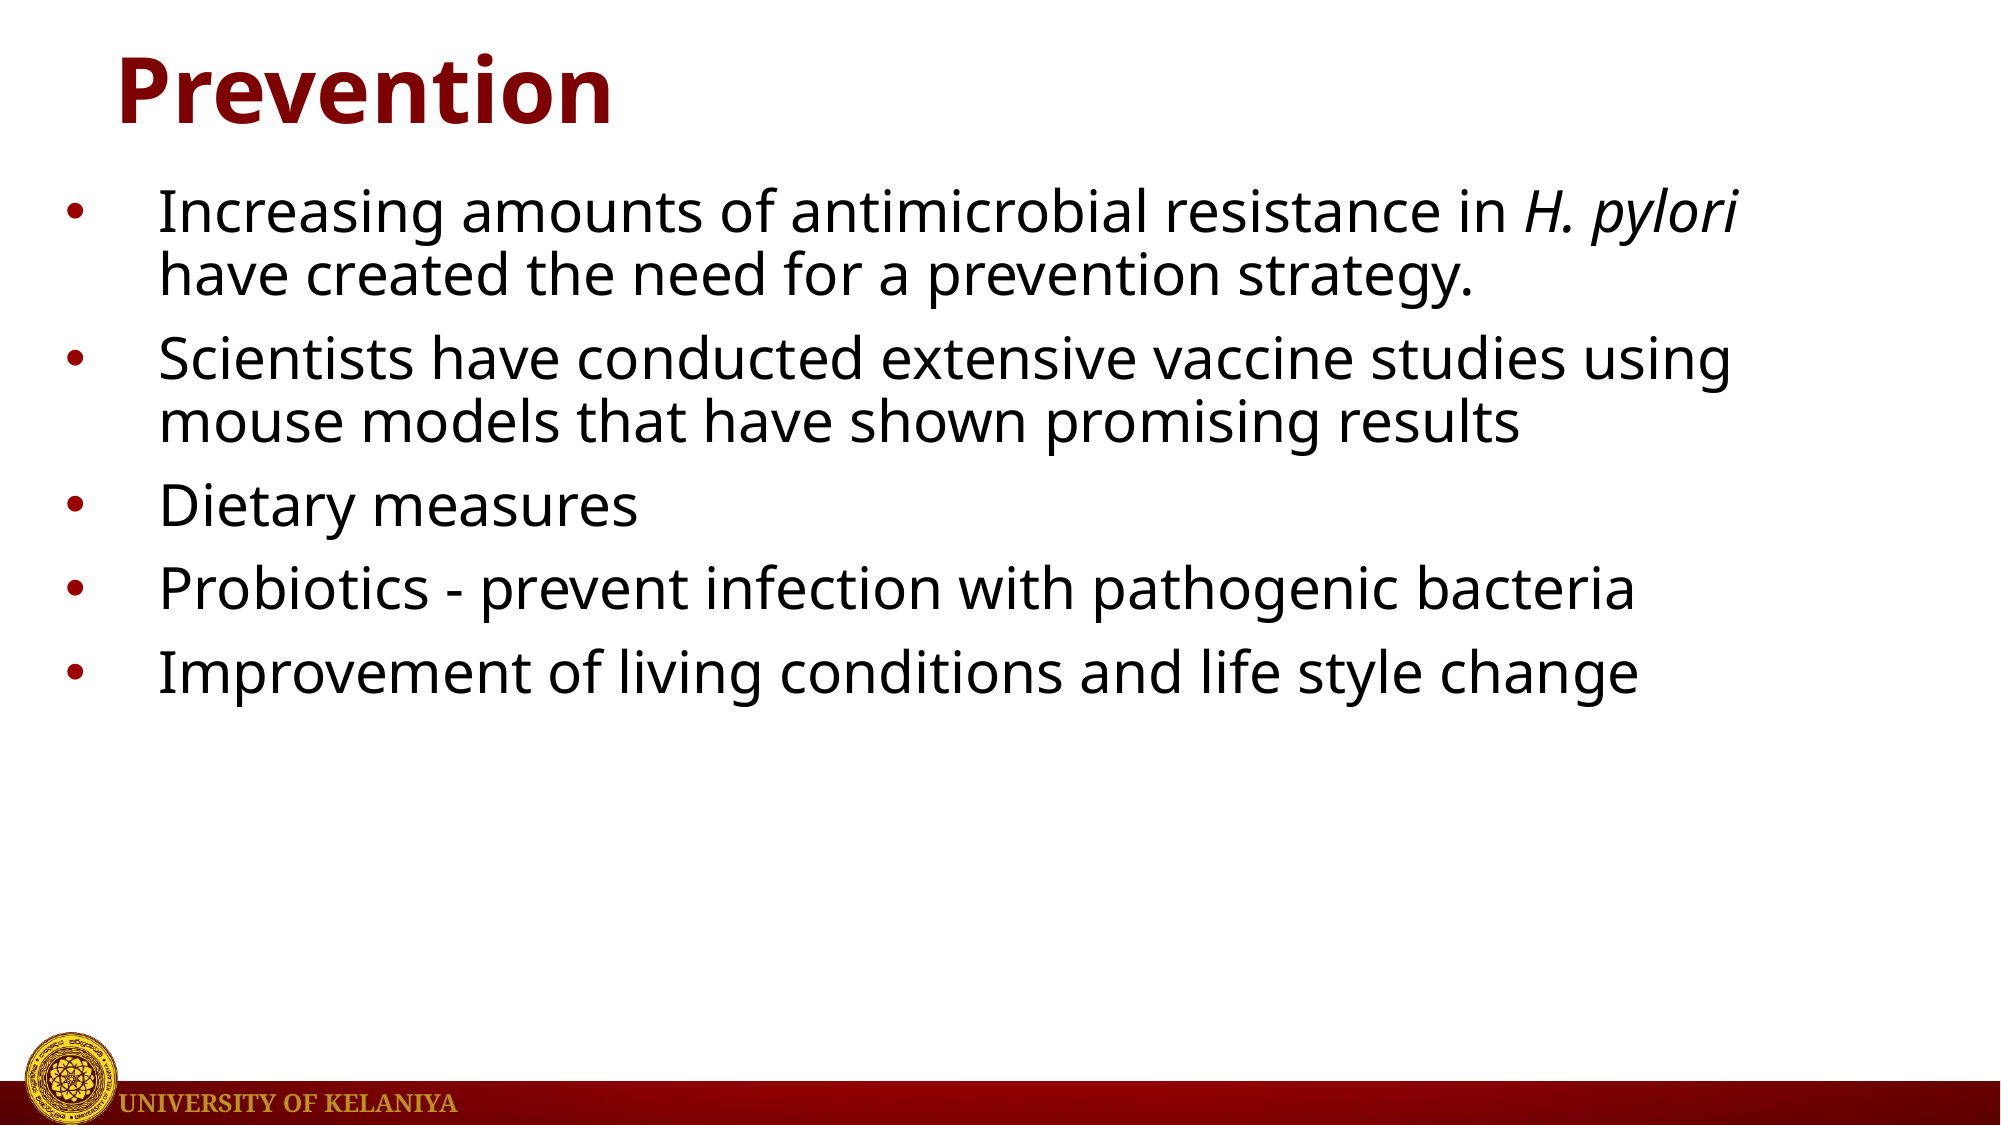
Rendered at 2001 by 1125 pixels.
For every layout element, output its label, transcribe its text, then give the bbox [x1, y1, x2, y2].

list Increasing amounts of antimicrobial resistance in H. pylori have created the need for a prevention strategy. Scientists have conducted extensive vaccine studies using mouse models that have shown promising results Dietary measures Probiotics - prevent infection with pathogenic bacteria Improvement of living conditions and life style change [50, 174, 1850, 918]
picture [0, 1029, 2001, 1125]
title Prevention [99, 0, 1900, 188]
